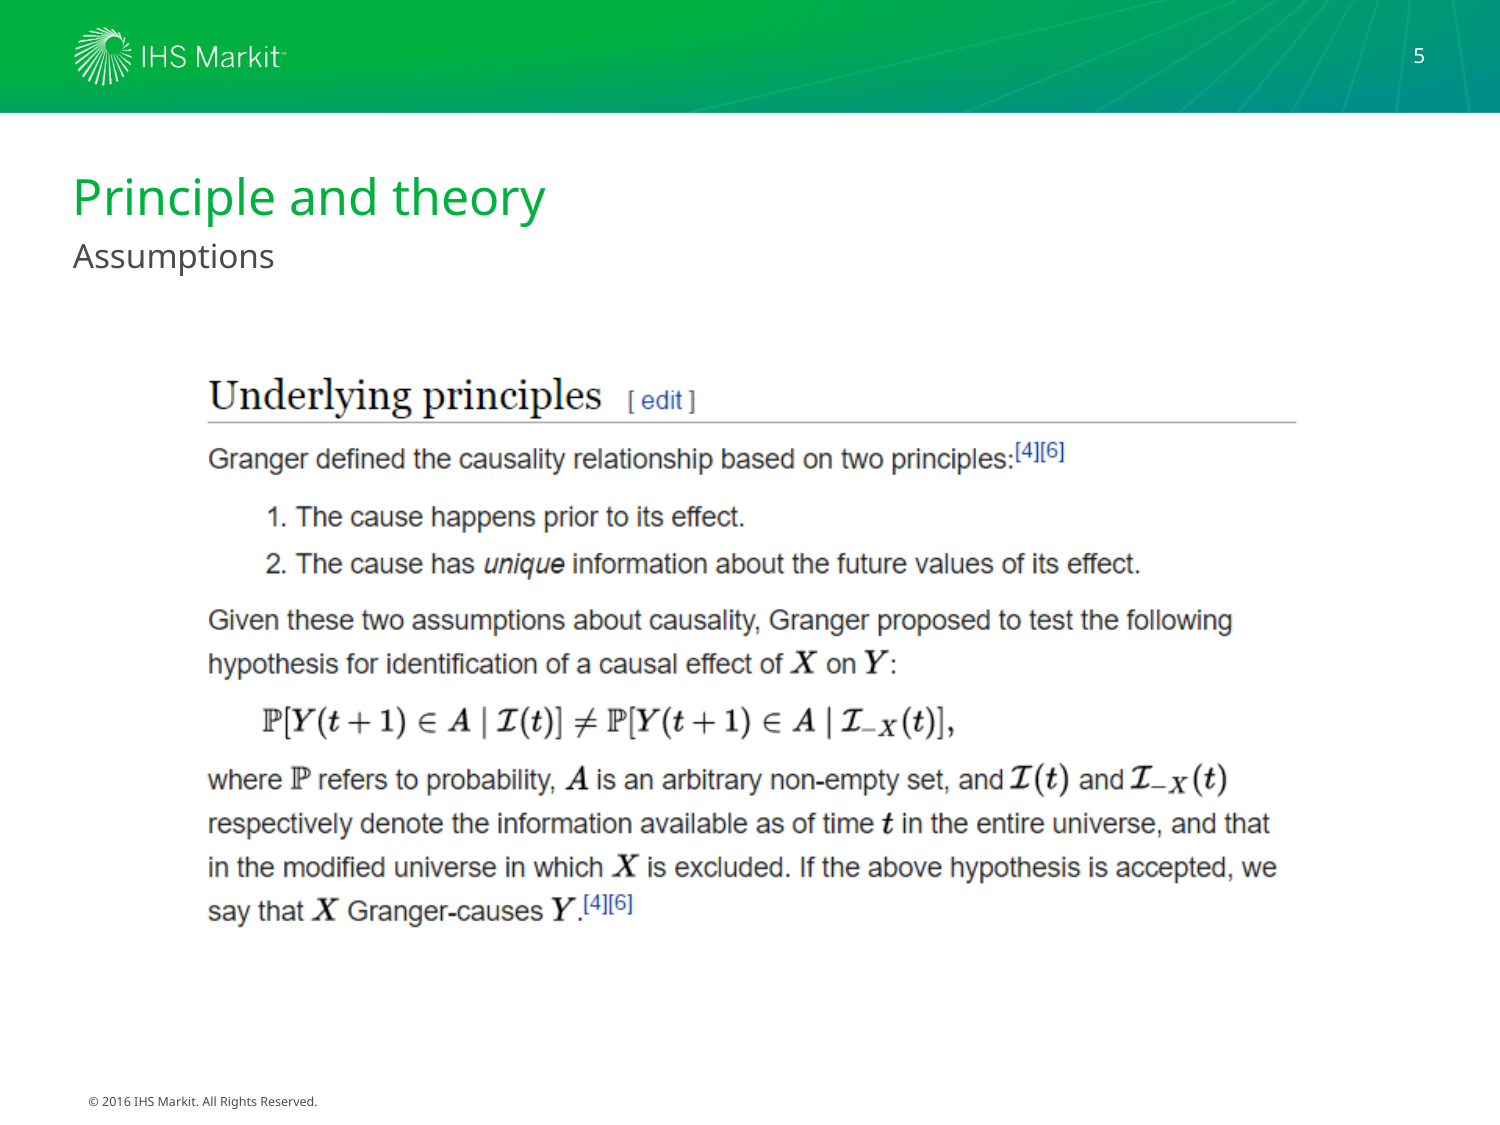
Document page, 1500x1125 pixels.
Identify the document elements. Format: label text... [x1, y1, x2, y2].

slide_number 5 [1357, 44, 1425, 70]
picture [0, 0, 1500, 113]
list Assumptions [57, 228, 1446, 284]
title Principle and theory [57, 157, 1446, 228]
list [197, 364, 1306, 943]
